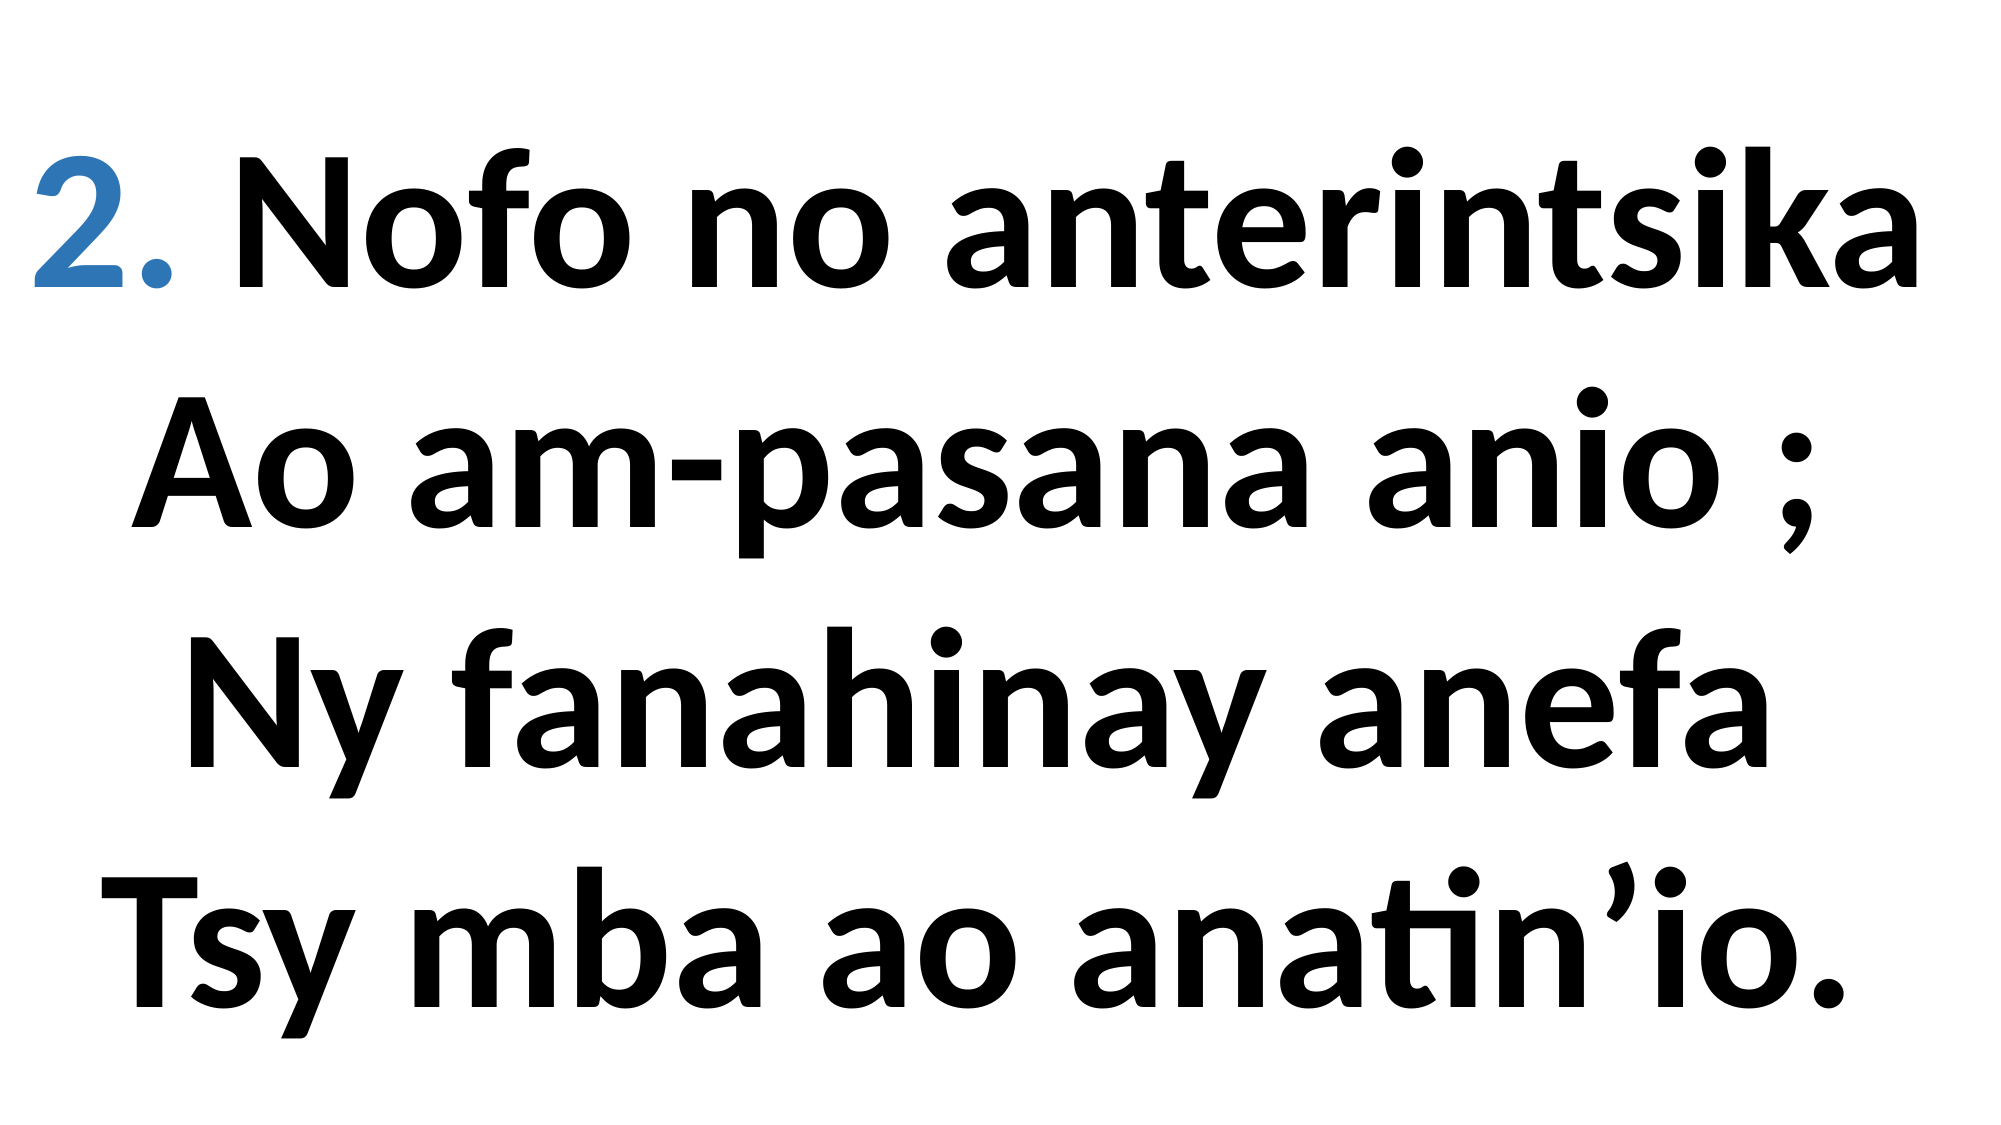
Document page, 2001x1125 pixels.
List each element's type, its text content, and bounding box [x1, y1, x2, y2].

text_box 2. Nofo no anterintsika Ao am-pasana anio ; Ny fanahinay anefa Tsy mba ao anatin’io. [0, 79, 1979, 1055]
